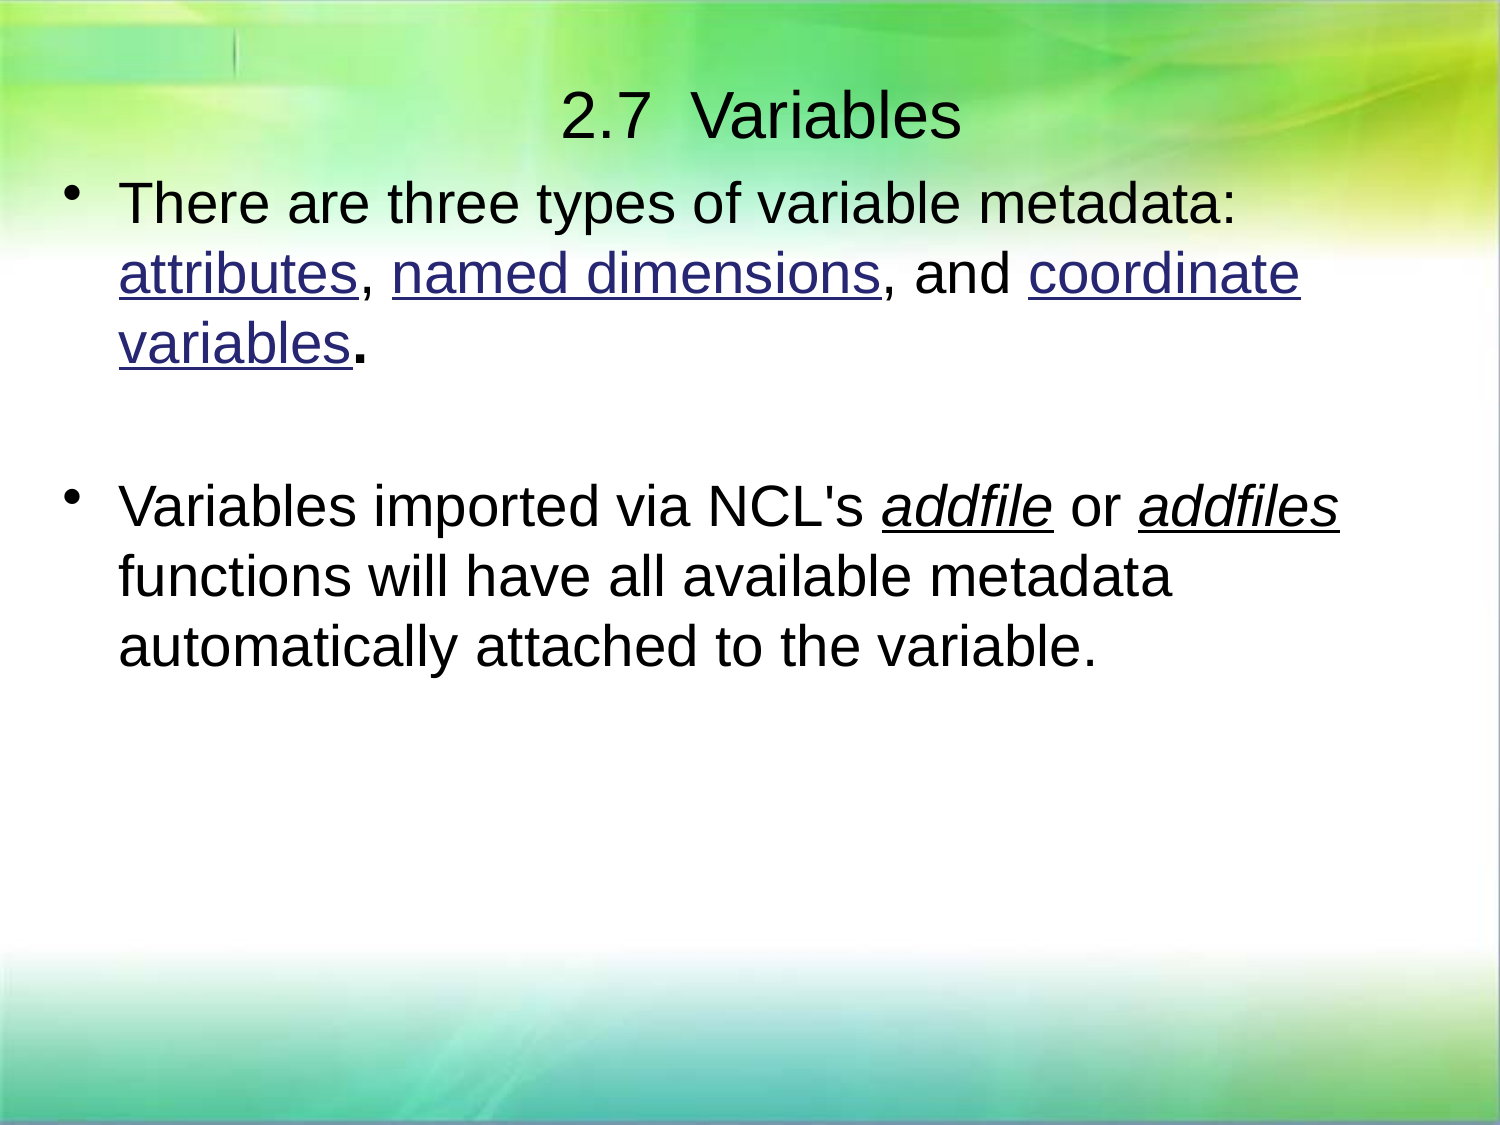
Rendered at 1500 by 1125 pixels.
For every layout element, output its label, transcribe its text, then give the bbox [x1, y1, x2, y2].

list There are three types of variable metadata: attributes, named dimensions, and coordinate variables. Variables imported via NCL's addfile or addfiles functions will have all available metadata automatically attached to the variable. [47, 157, 1471, 1018]
picture [0, 0, 1500, 1125]
text_box 2.7 Variables [86, 67, 1437, 157]
